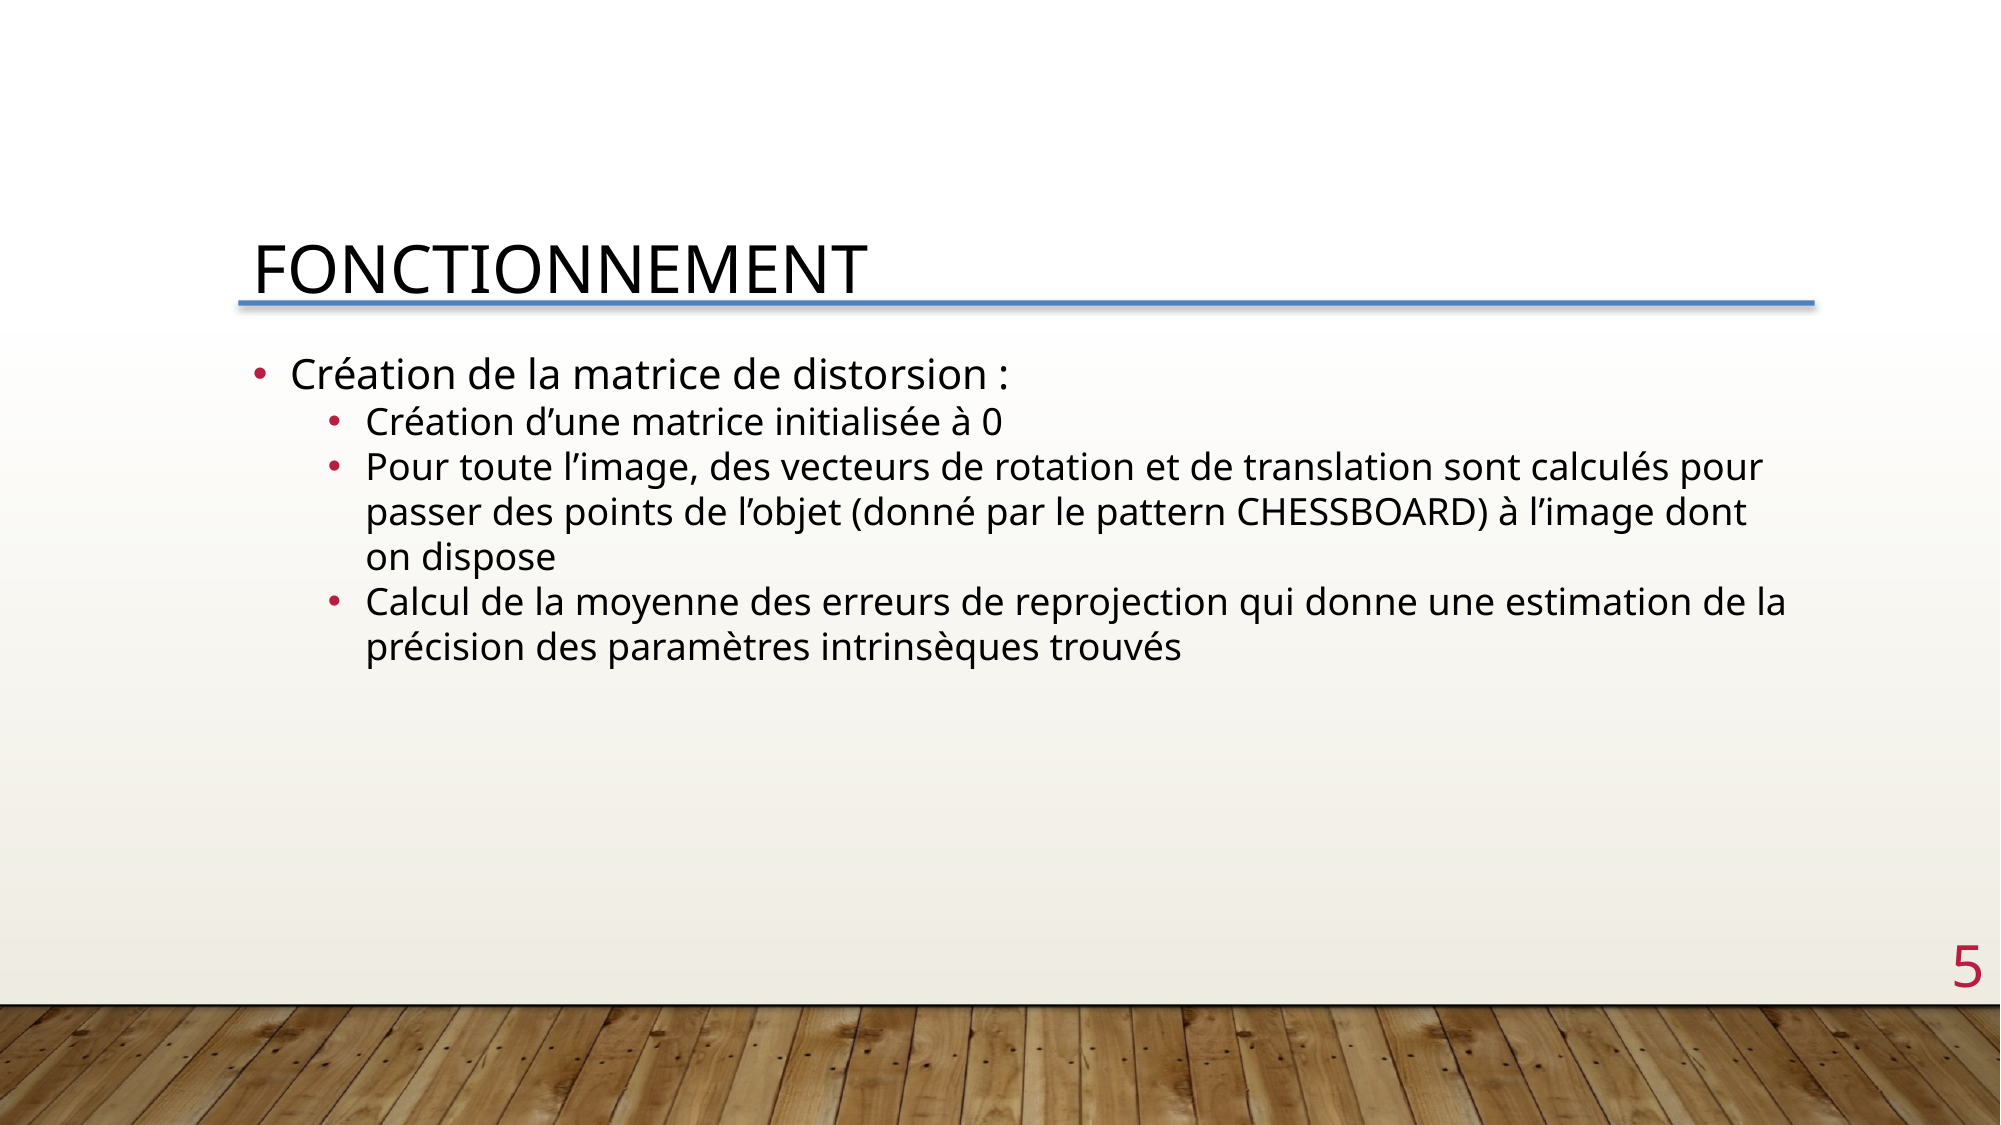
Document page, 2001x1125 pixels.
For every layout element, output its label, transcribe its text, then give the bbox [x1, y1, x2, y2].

picture [0, 1007, 2000, 1125]
text_box Création de la matrice de distorsion : Création d’une matrice initialisée à 0 Pour toute l’image, des vecteurs de rotation et de translation sont calculés pour passer des points de l’objet (donné par le pattern CHESSBOARD) à l’image dont on dispose Calcul de la moyenne des erreurs de reprojection qui donne une estimation de la précision des paramètres intrinsèques trouvés [238, 330, 1814, 897]
text_box Fonctionnement [238, 228, 1814, 305]
text_box 1 [1866, 921, 2000, 1005]
